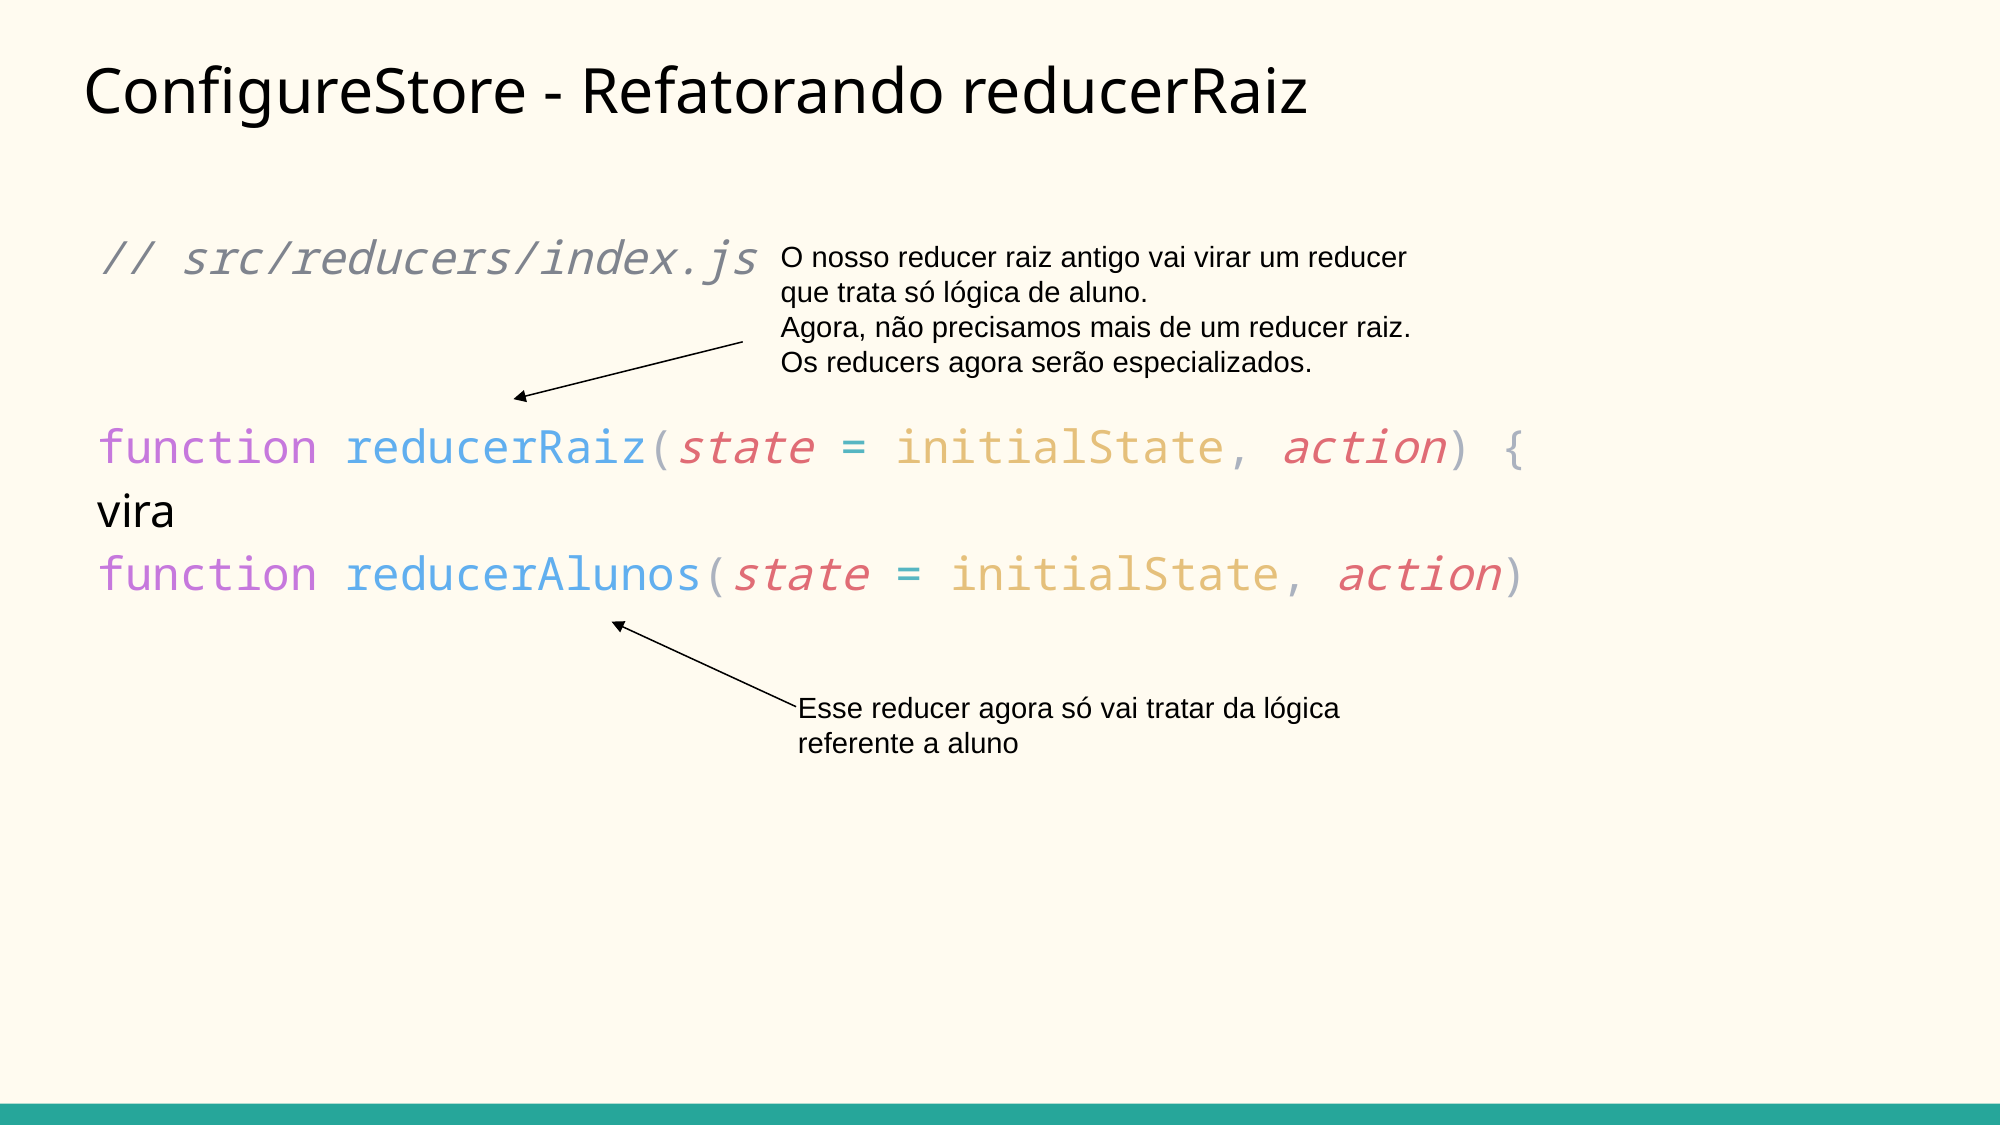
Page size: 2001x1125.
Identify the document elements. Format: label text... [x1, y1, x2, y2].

title ConfigureStore - Refatorando reducerRaiz [68, 36, 1932, 171]
text_box Esse reducer agora só vai tratar da lógica referente a aluno [783, 682, 1403, 767]
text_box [611, 621, 797, 707]
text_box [513, 341, 744, 400]
text_box O nosso reducer raiz antigo vai virar um reducer que trata só lógica de aluno. Agora, não precisamos mais de um reducer raiz. Os reducers agora serão especializados. [765, 231, 1450, 386]
list // src/reducers/index.js function reducerRaiz(state = initialState, action) { vira function reducerAlunos(state = initialState, action) [68, 205, 1932, 1000]
